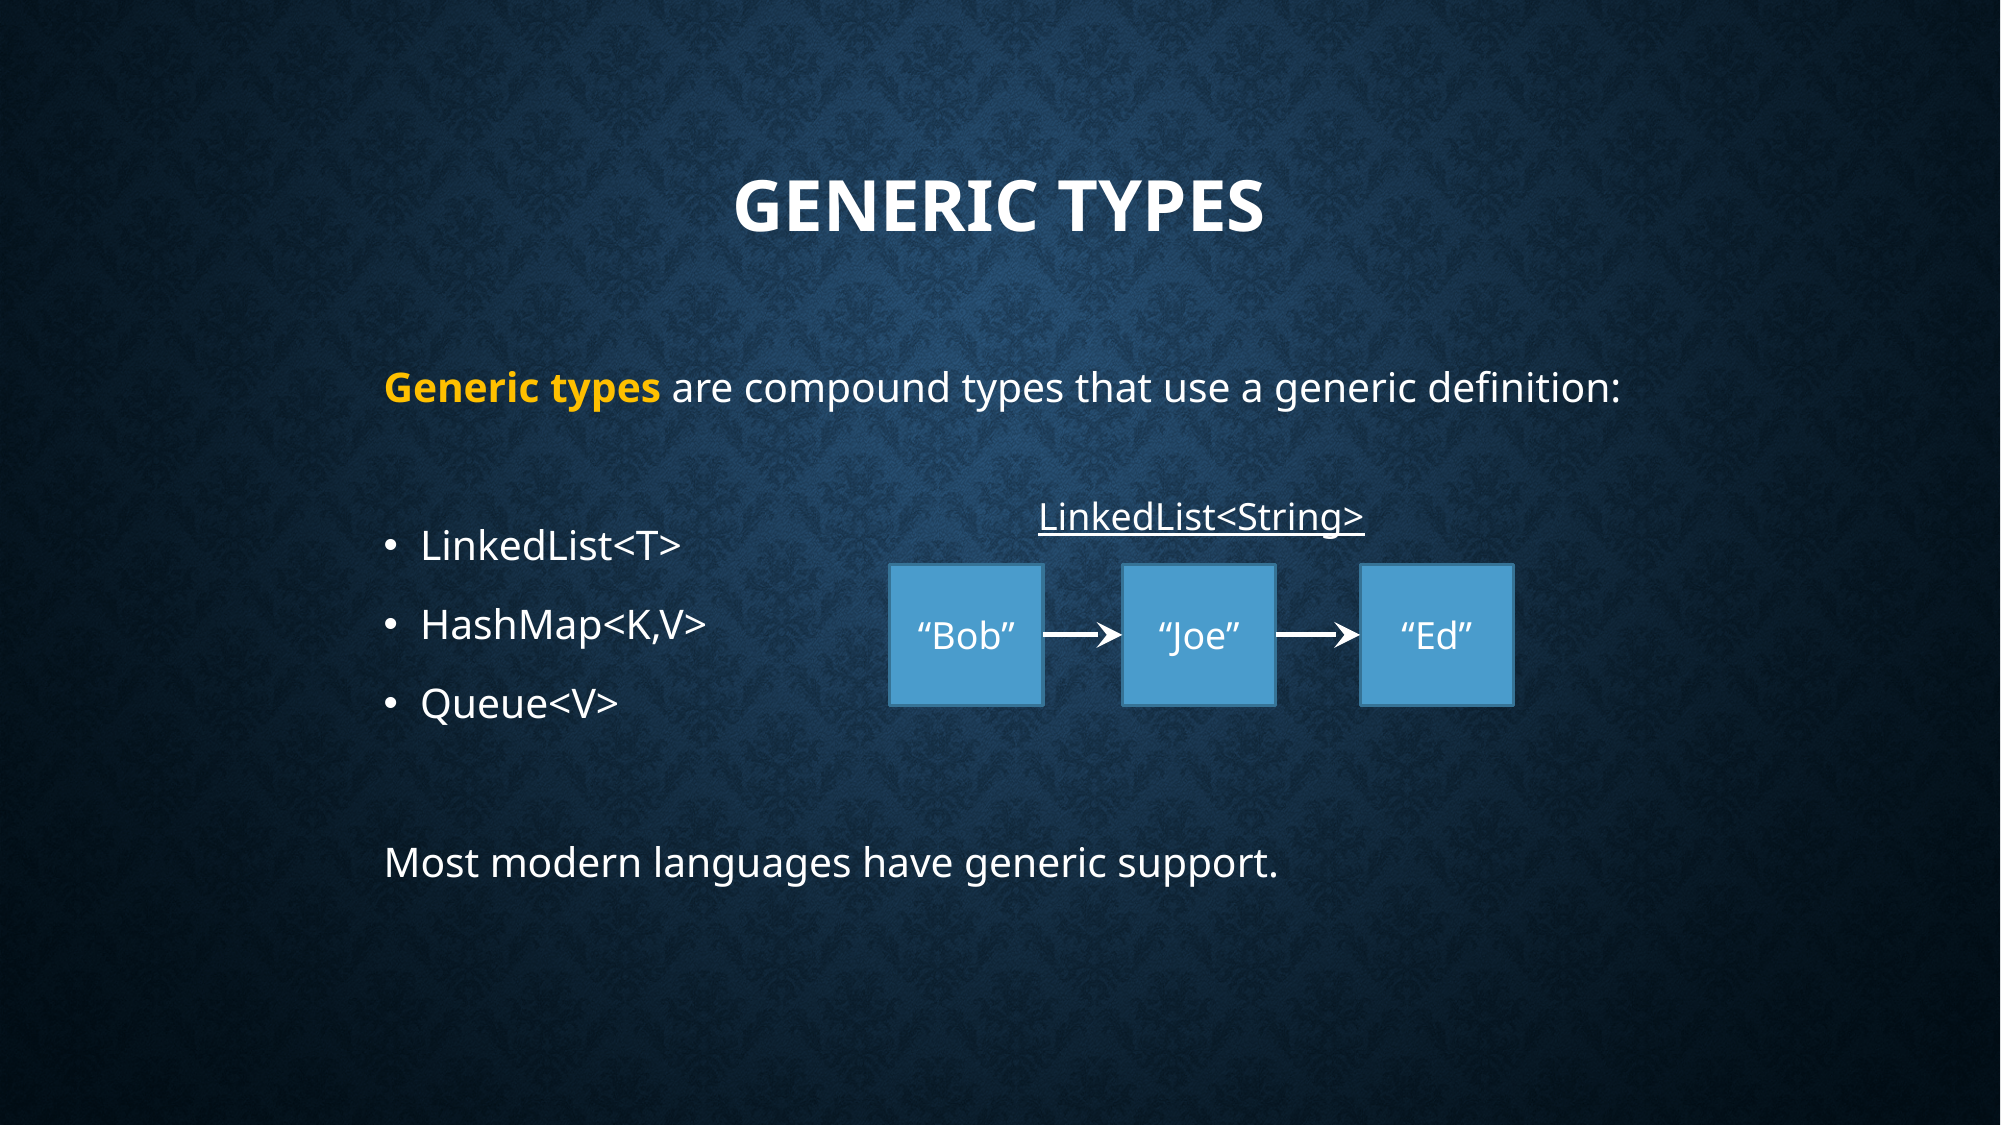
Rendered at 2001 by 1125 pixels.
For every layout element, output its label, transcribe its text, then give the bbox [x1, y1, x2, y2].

text_box “Bob” [888, 563, 1045, 707]
text_box “Joe” [1121, 563, 1277, 707]
title Generic Types [149, 99, 1849, 318]
text_box LinkedList<String> [1023, 485, 1474, 546]
list Generic types are compound types that use a generic definition: LinkedList<T> HashMap<K,V> Queue<V> Most modern languages have generic support. [368, 343, 1653, 950]
text_box “Ed” [1359, 563, 1515, 707]
